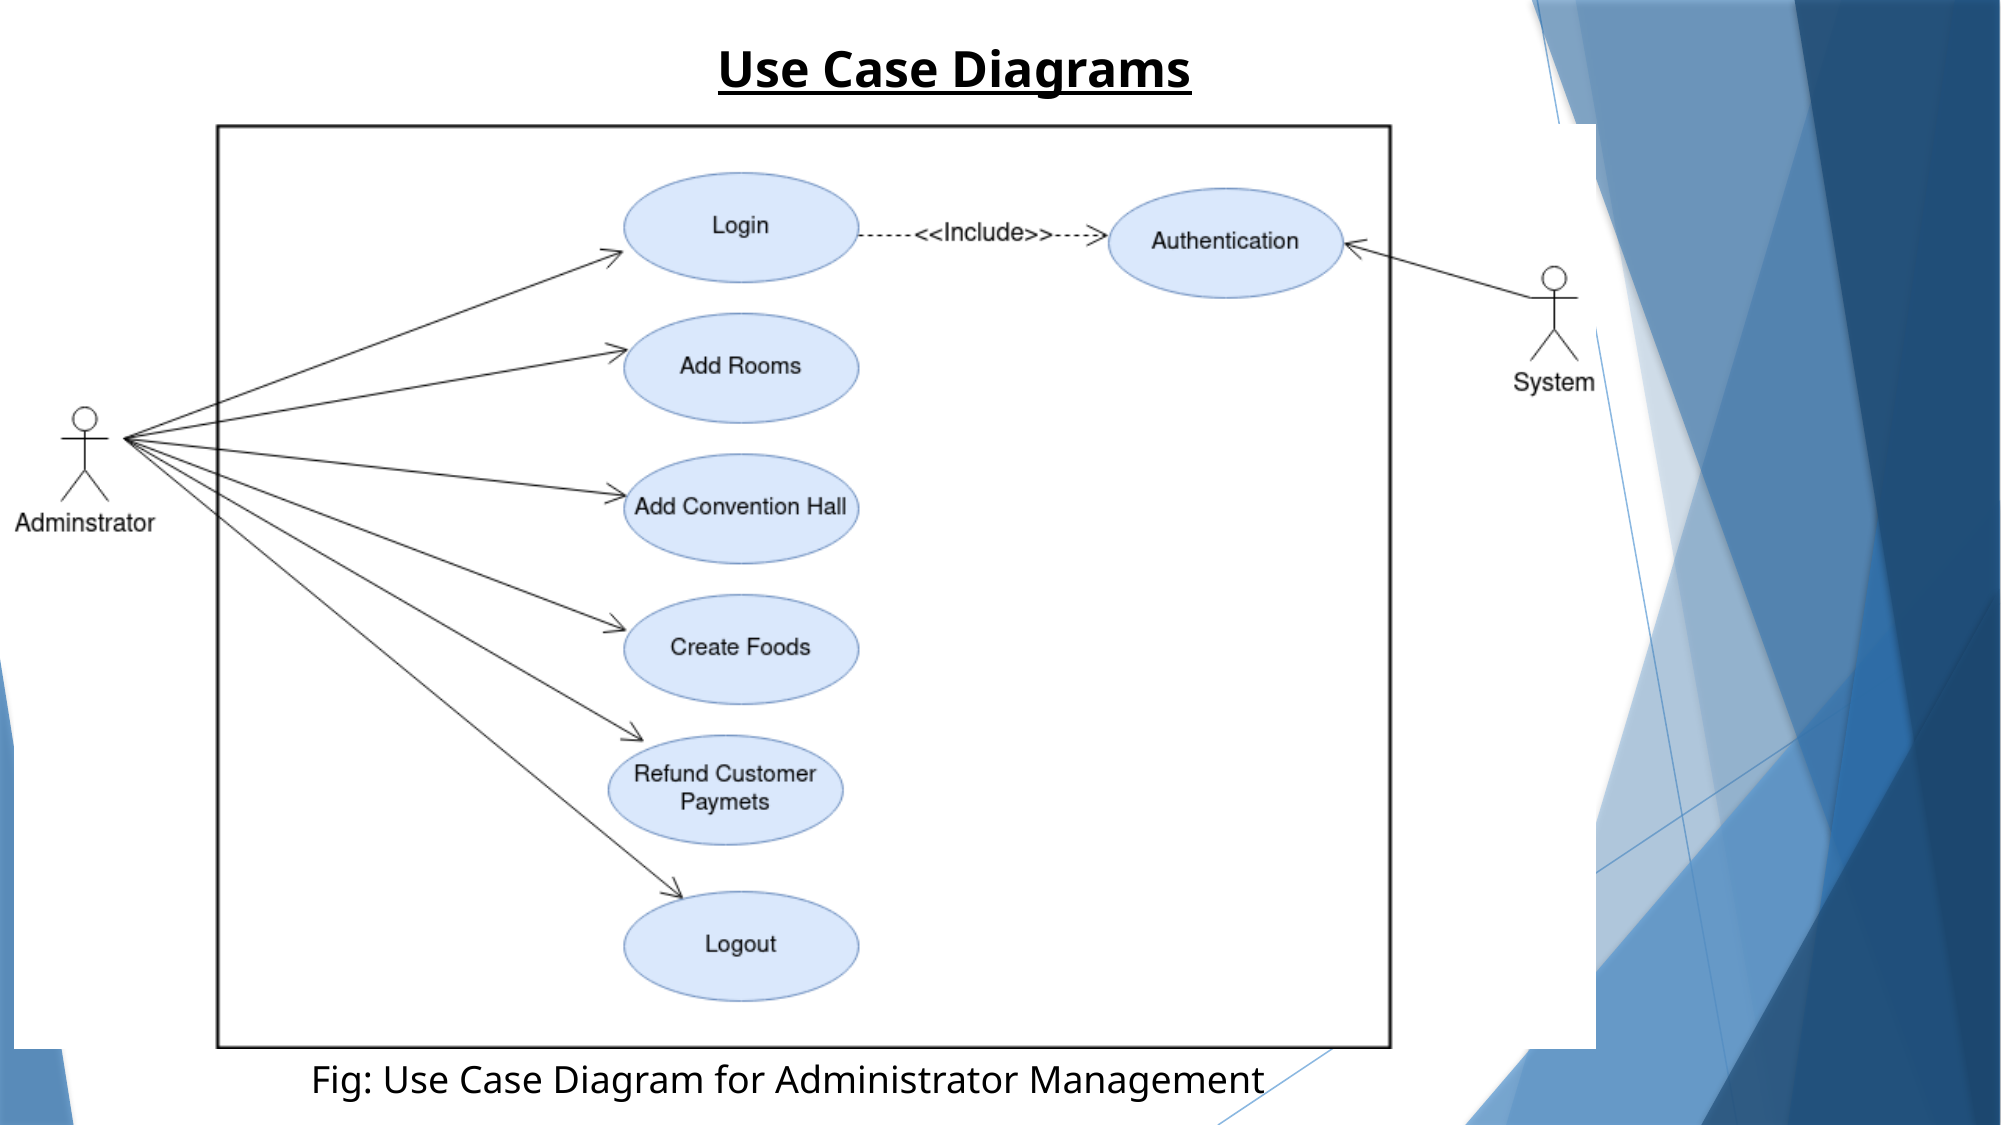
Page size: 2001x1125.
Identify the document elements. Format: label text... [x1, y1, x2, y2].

picture [13, 123, 1597, 1050]
text_box Use Case Diagrams [702, 29, 1207, 105]
text_box Fig: Use Case Diagram for Administrator Management [296, 1057, 1281, 1109]
